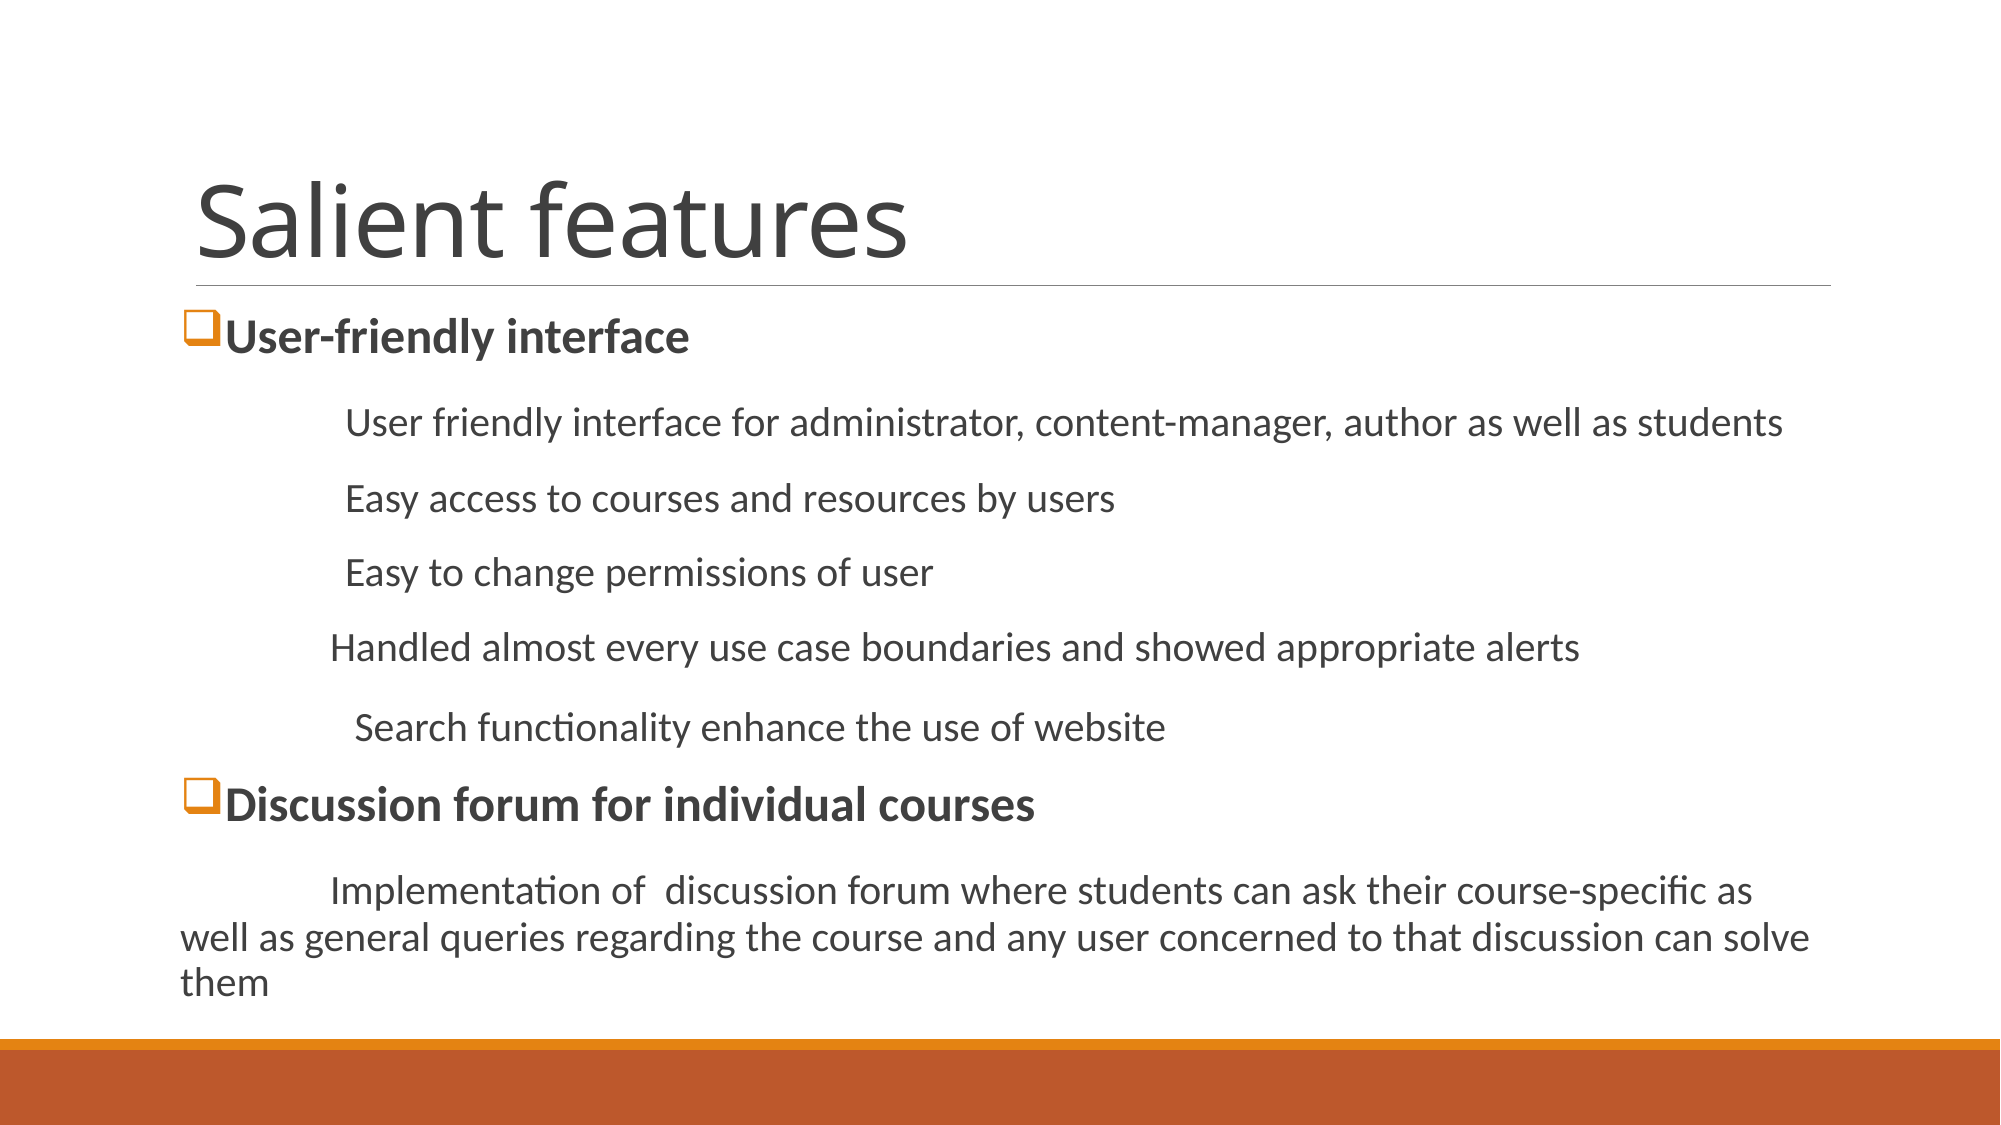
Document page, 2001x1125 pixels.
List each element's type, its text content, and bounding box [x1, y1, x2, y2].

title Salient features [180, 47, 1830, 285]
list User-friendly interface User friendly interface for administrator, content-manager, author as well as students Easy access to courses and resources by users Easy to change permissions of user Handled almost every use case boundaries and showed appropriate alerts Search functionality enhance the use of website Discussion forum for individual courses Implementation of discussion forum where students can ask their course-specific as well as general queries regarding the course and any user concerned to that discussion can solve them [180, 302, 1830, 1037]
